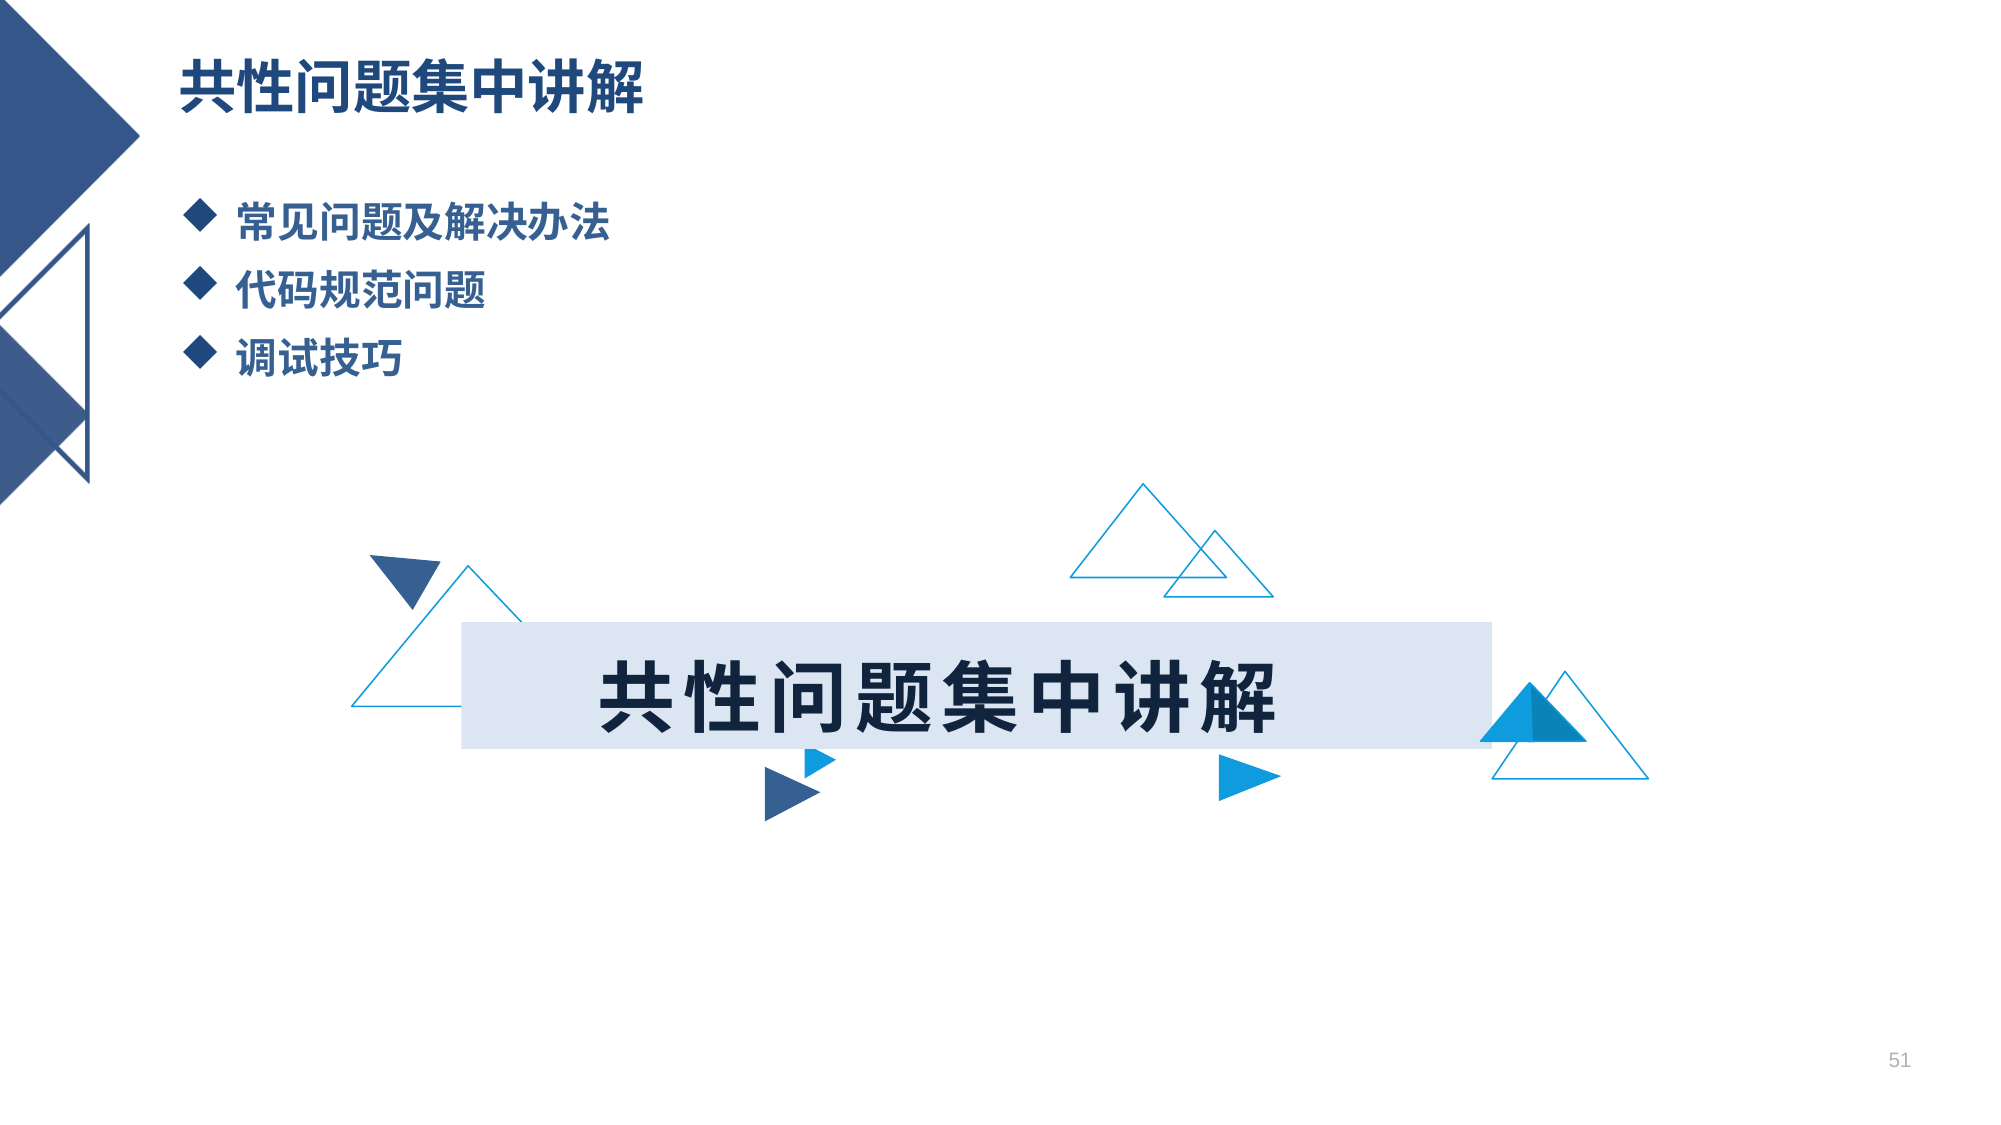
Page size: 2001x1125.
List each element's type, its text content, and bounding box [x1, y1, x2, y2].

list 常见问题及解决办法 代码规范问题 调试技巧 [166, 178, 1915, 1032]
slide_number 51 [1851, 1029, 1949, 1090]
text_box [351, 483, 1649, 822]
picture [0, 0, 140, 595]
title 共性问题集中讲解 [165, 35, 1914, 136]
